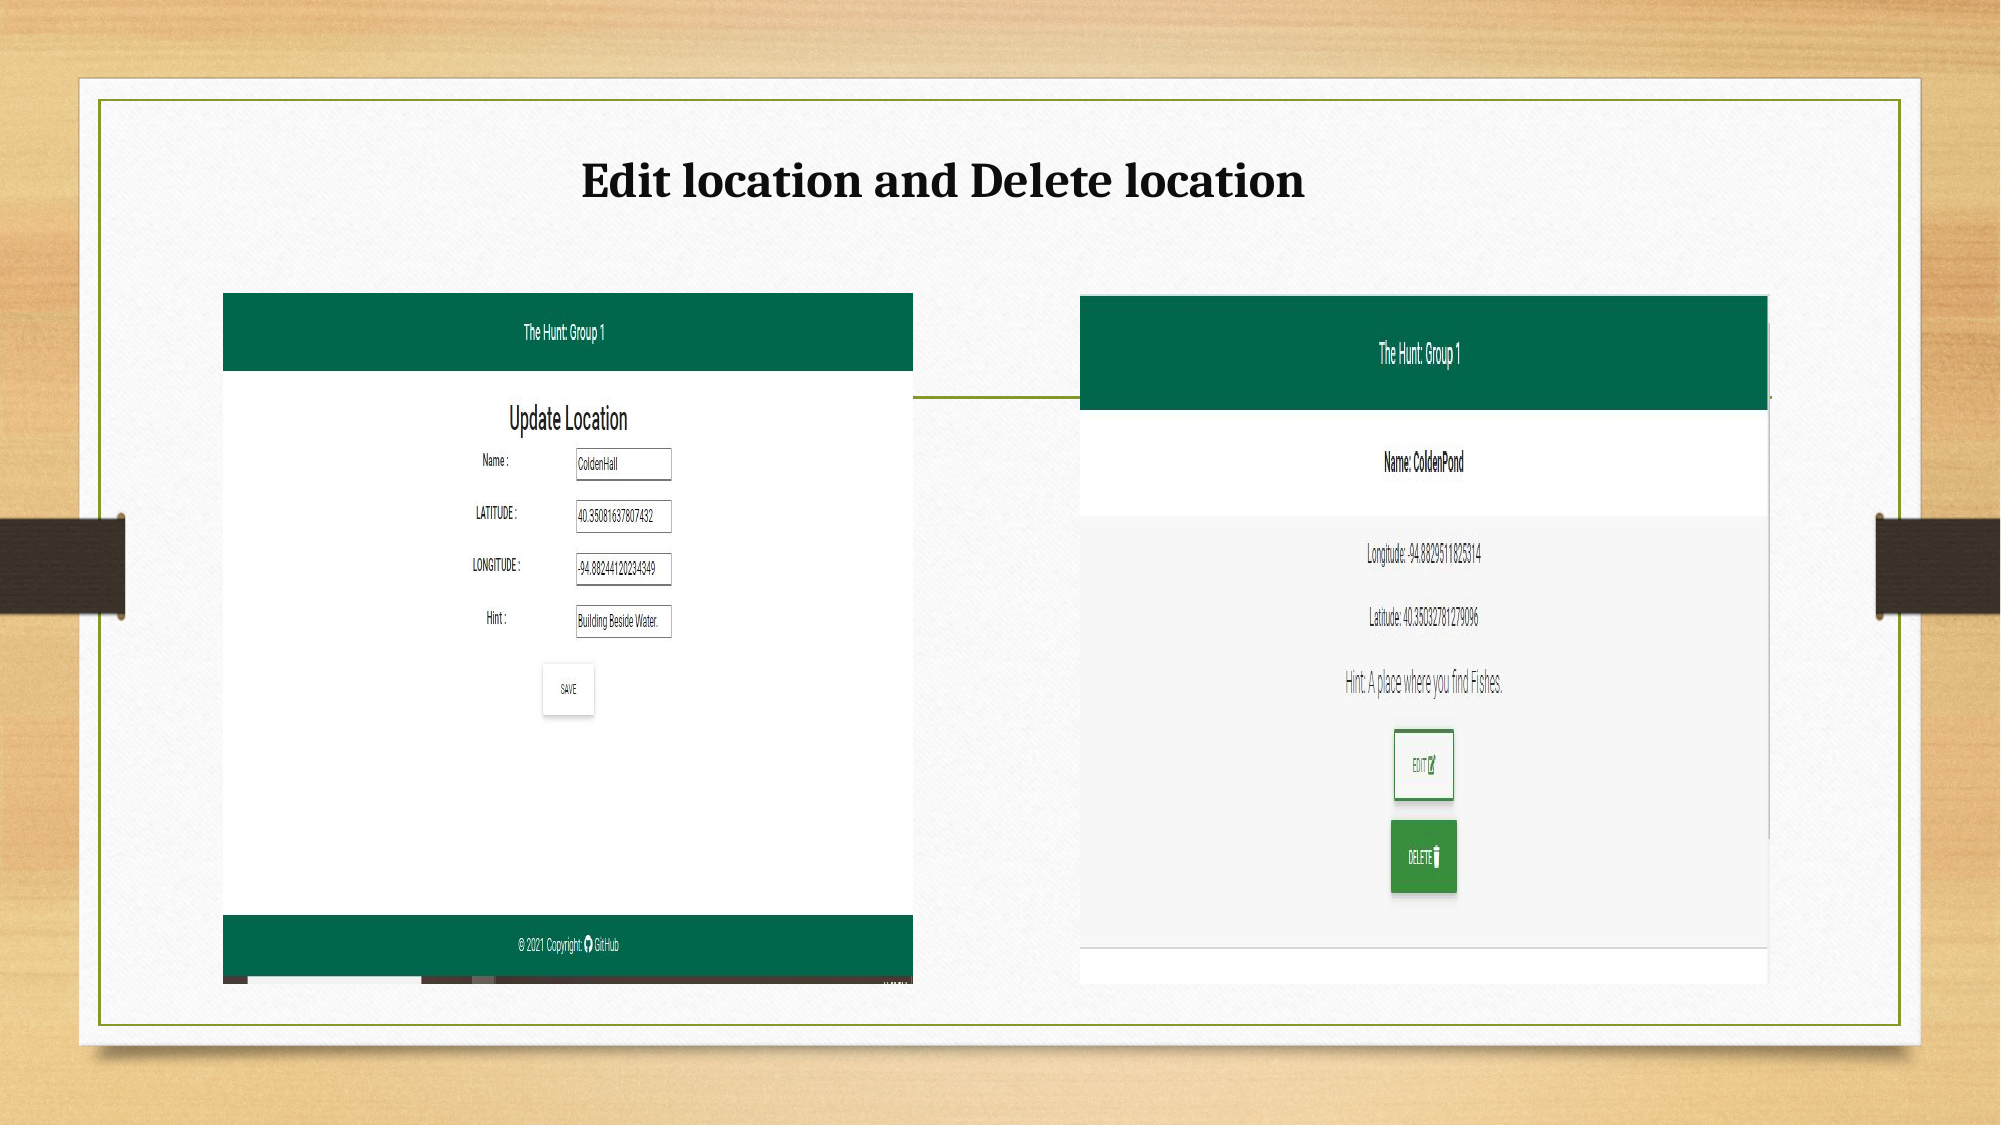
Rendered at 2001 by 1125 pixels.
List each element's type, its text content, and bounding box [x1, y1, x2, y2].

title Edit location and Delete location [0, 94, 1888, 261]
picture [0, 0, 2001, 1125]
